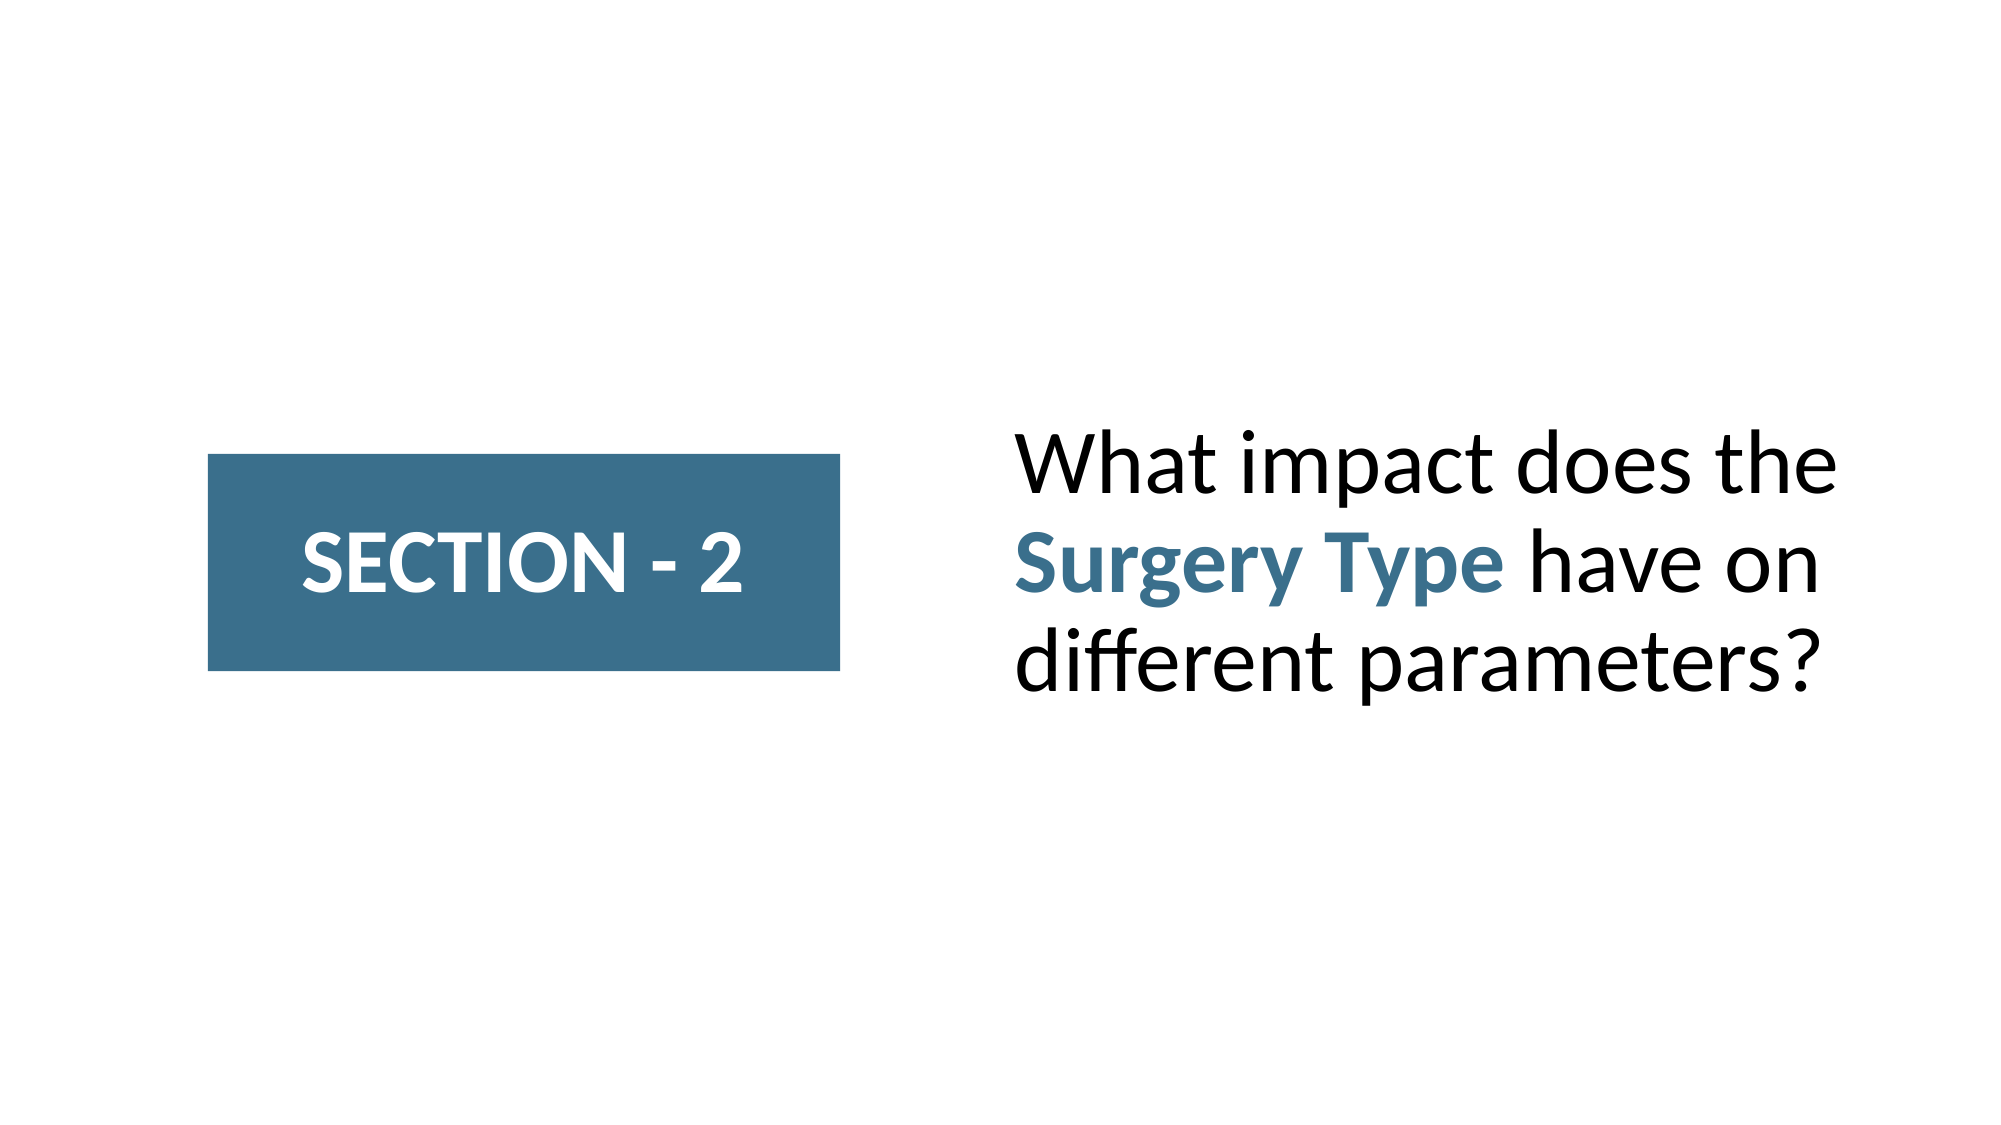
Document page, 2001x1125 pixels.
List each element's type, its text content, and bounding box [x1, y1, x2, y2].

title SECTION - 2 [207, 453, 841, 672]
text_box What impact does the Surgery Type have on different parameters? [999, 362, 1875, 763]
